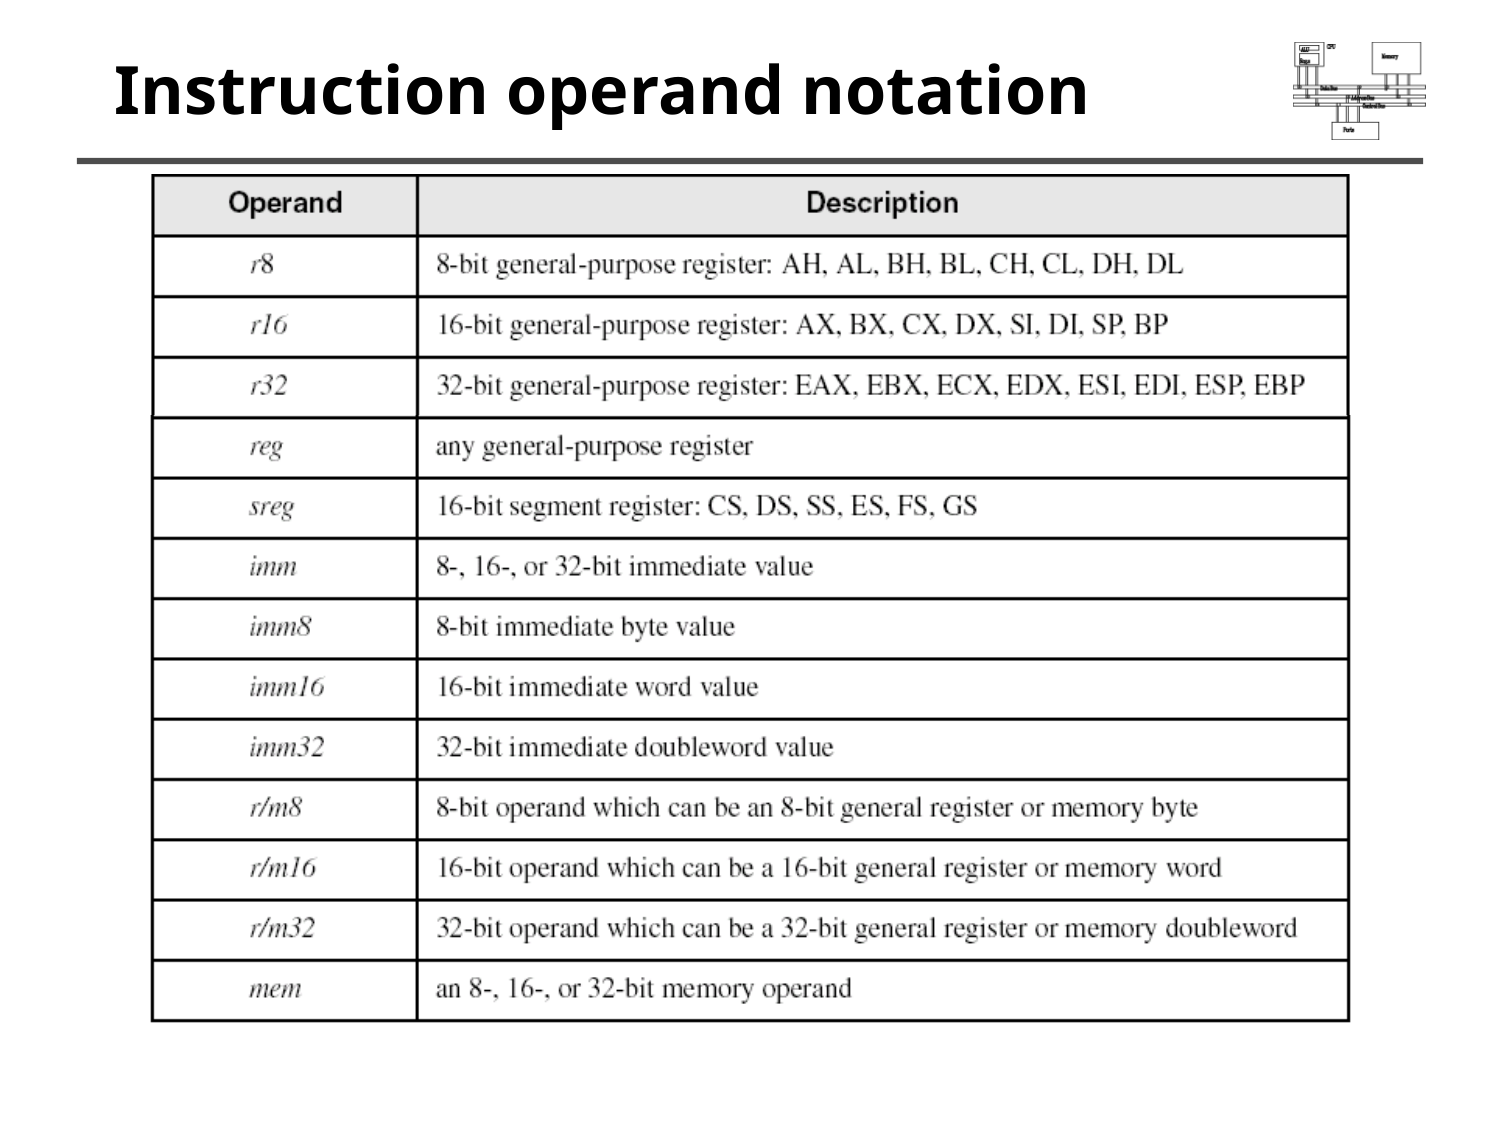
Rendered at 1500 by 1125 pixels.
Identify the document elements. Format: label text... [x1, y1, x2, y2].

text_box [147, 173, 1353, 1024]
title Instruction operand notation [99, 37, 1376, 138]
picture [1293, 42, 1430, 140]
